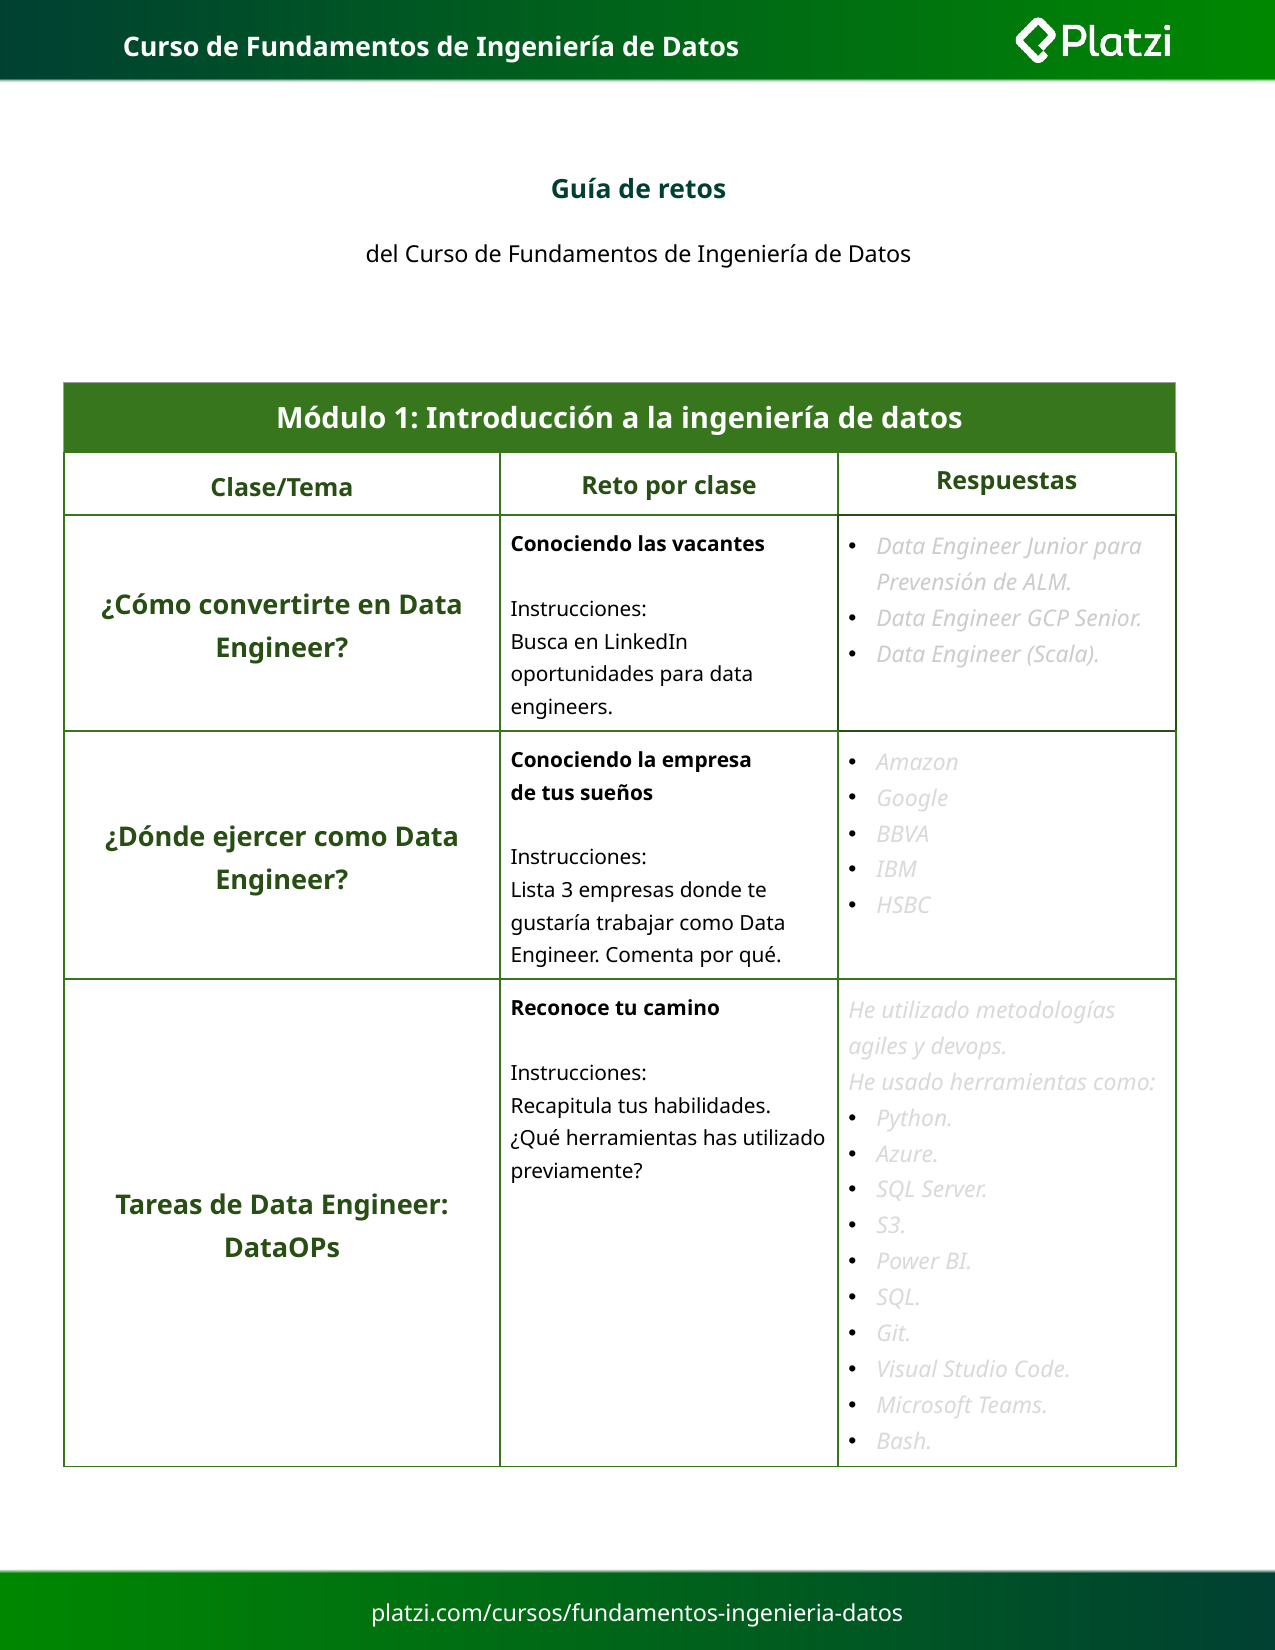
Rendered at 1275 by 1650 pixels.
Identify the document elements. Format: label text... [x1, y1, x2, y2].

table_cell Clase/Tema [65, 453, 499, 514]
table_header Módulo 1: Introducción a la ingeniería de datos [64, 383, 1175, 452]
table_cell Reto por clase [501, 453, 837, 514]
table_cell Respuestas [839, 453, 1175, 514]
picture [0, 0, 1275, 1650]
table_cell ¿Dónde ejercer como Data Engineer? [65, 732, 499, 978]
title Guía de retos [101, 148, 1176, 212]
table_cell Data Engineer Junior para Prevensión de ALM. Data Engineer GCP Senior. Data Engineer (Scala). [839, 516, 1175, 730]
subtitle platzi.com/cursos/fundamentos-ingenieria-datos [200, 1571, 1075, 1650]
table_cell Conociendo las vacantes Instrucciones: Busca en LinkedIn oportunidades para data engineers. [501, 516, 837, 730]
table_cell Conociendo la empresa de tus sueños Instrucciones: Lista 3 empresas donde te gustaría trabajar como Data Engineer. Comenta por qué. [501, 732, 837, 978]
table_cell He utilizado metodologías agiles y devops. He usado herramientas como: Python. Azure. SQL Server. S3. Power BI. SQL. Git. Visual Studio Code. Microsoft Teams. Bash. [839, 980, 1175, 1466]
title Curso de Fundamentos de Ingeniería de Datos [101, 6, 977, 86]
table_cell ¿Cómo convertirte en Data Engineer? [65, 516, 499, 730]
table_cell Reconoce tu camino Instrucciones: Recapitula tus habilidades. ¿Qué herramientas has utilizado previamente? [501, 980, 837, 1466]
table_cell Tareas de Data Engineer: DataOPs [65, 980, 499, 1466]
table_cell Amazon Google BBVA IBM HSBC [839, 732, 1175, 978]
subtitle del Curso de Fundamentos de Ingeniería de Datos [101, 212, 1176, 291]
